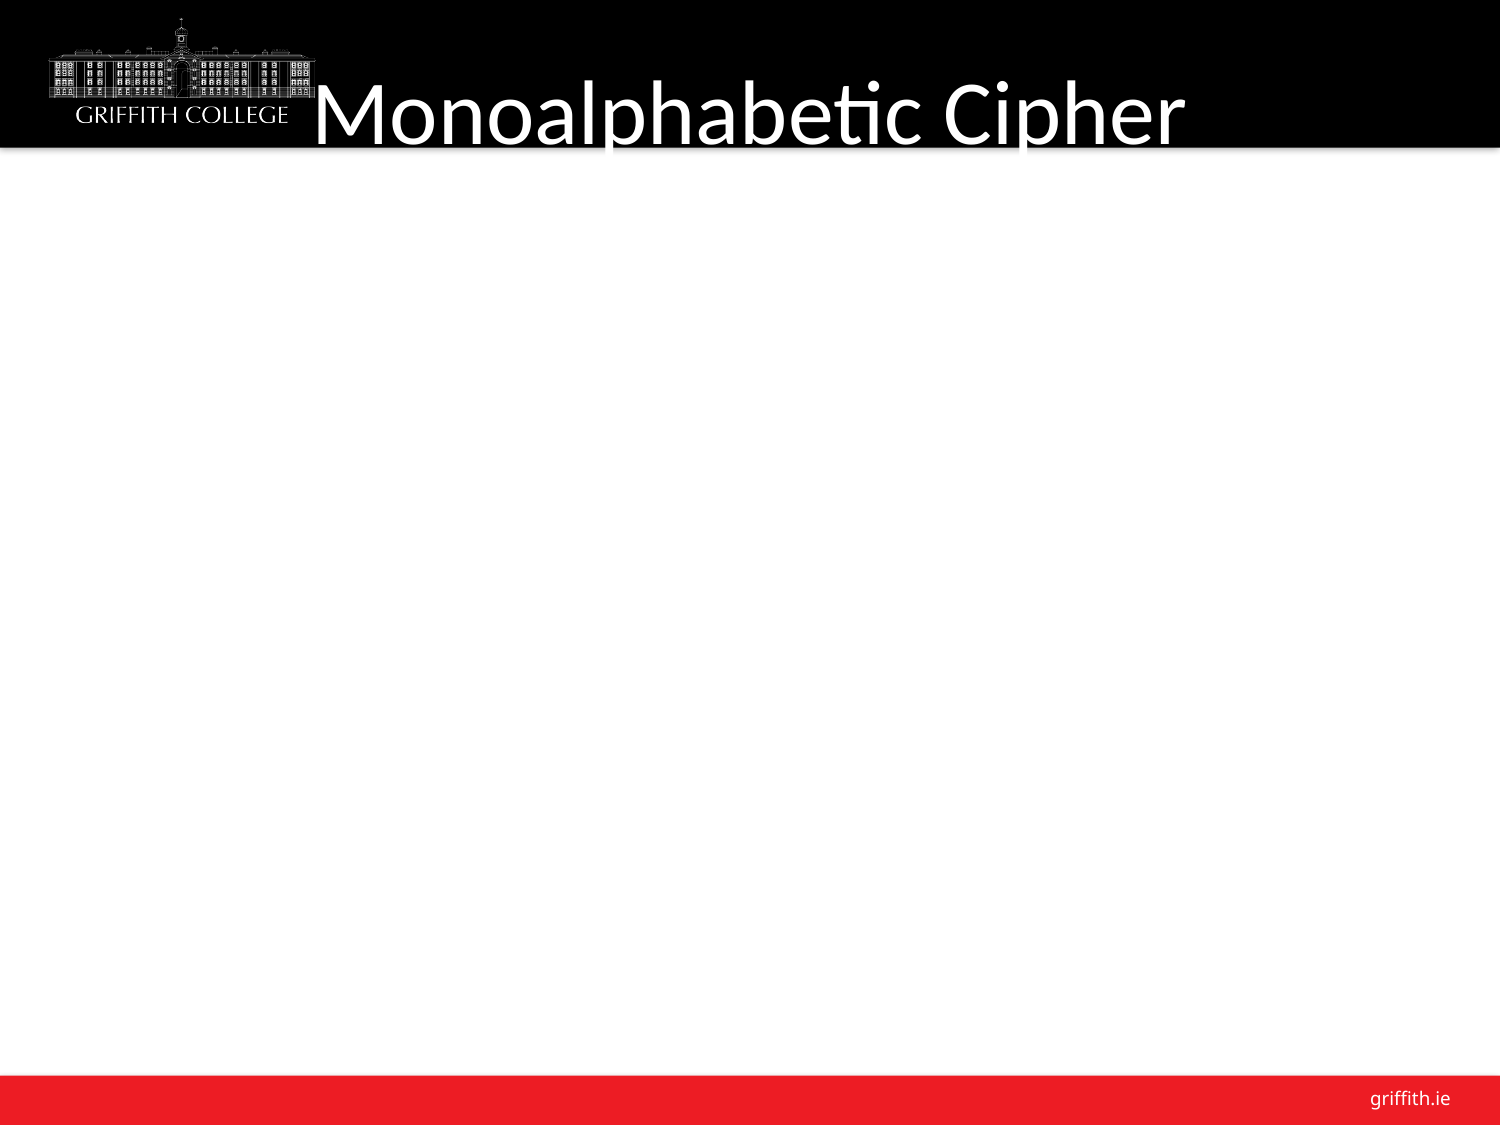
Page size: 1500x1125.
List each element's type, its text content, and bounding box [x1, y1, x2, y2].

title Monoalphabetic Cipher [75, 45, 1425, 233]
picture [21, 0, 341, 187]
